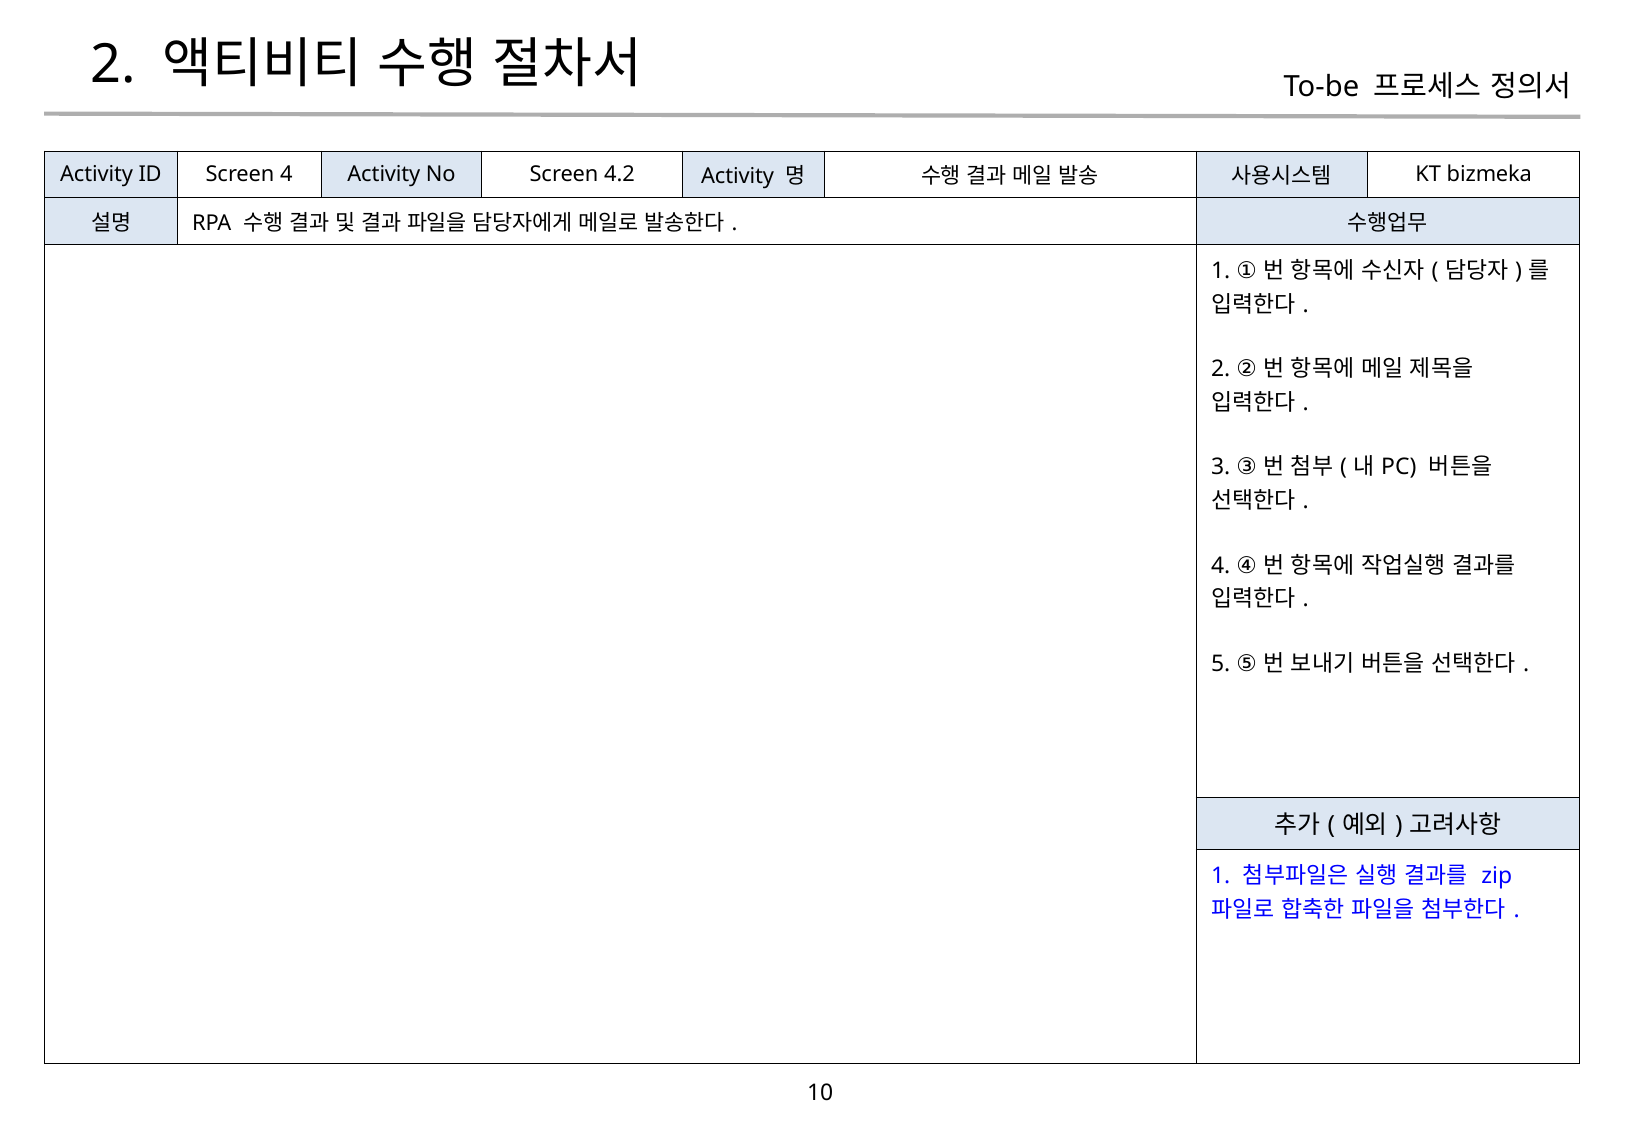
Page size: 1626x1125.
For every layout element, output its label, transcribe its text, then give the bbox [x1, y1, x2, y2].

table_header Screen 4.2 [482, 152, 682, 197]
slide_number 10 [779, 1072, 861, 1115]
table_cell 설명 [45, 198, 177, 244]
table_cell 추가(예외)고려사항 [1197, 798, 1579, 849]
table_cell 1. ①번 항목에 수신자(담당자)를 입력한다. 2. ②번 항목에 메일 제목을 입력한다. 3. ③번 첨부(내PC) 버튼을 선택한다. 4. ④번 항목에 작업실행 결과를 입력한다. 5. ⑤번 보내기 버튼을 선택한다. [1197, 245, 1579, 797]
table_header KT bizmeka [1368, 152, 1579, 197]
table_cell 수행업무 [1197, 198, 1579, 244]
table_header Activity No [322, 152, 481, 197]
table_header Activity ID [45, 152, 177, 197]
table_cell RPA 수행 결과 및 결과 파일을 담당자에게 메일로 발송한다. [178, 198, 1196, 244]
table_header Activity 명 [683, 152, 824, 197]
table_header 사용시스템 [1197, 152, 1367, 197]
table_header 수행 결과 메일 발송 [825, 152, 1196, 197]
table_cell 1. 첨부파일은 실행 결과를 zip 파일로 합축한 파일을 첨부한다. [1197, 850, 1579, 1063]
table_cell [45, 245, 1196, 1063]
title 2. 액티비티 수행 절차서 [74, 19, 1274, 103]
table_header Screen 4 [178, 152, 321, 197]
